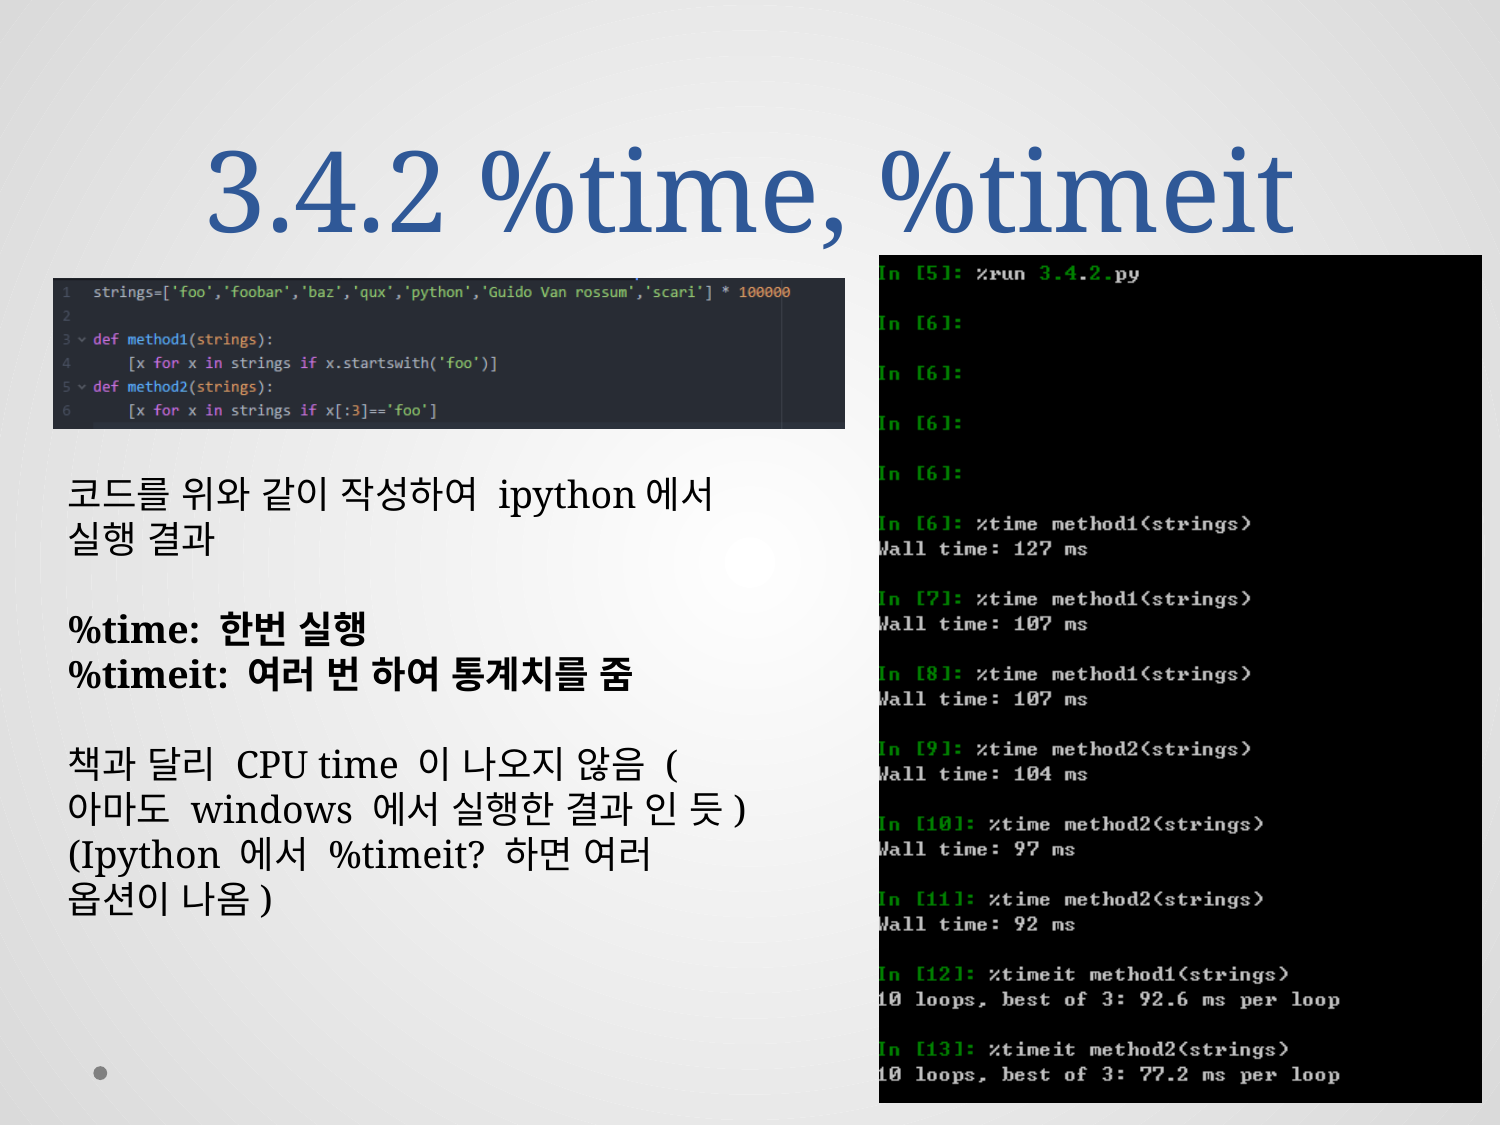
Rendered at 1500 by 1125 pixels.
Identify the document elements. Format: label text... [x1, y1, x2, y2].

picture [879, 255, 1482, 1103]
text_box 코드를 위와 같이 작성하여 ipython에서 실행 결과 %time: 한번 실행 %timeit: 여러 번 하여 통계치를 줌 책과 달리 CPU time 이 나오지 않음 (아마도 windows 에서 실행한 결과 인 듯) (Ipython 에서 %timeit? 하면 여러 옵션이 나옴) [53, 463, 774, 929]
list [52, 278, 845, 429]
title 3.4.2 %time, %timeit [75, 0, 1425, 263]
